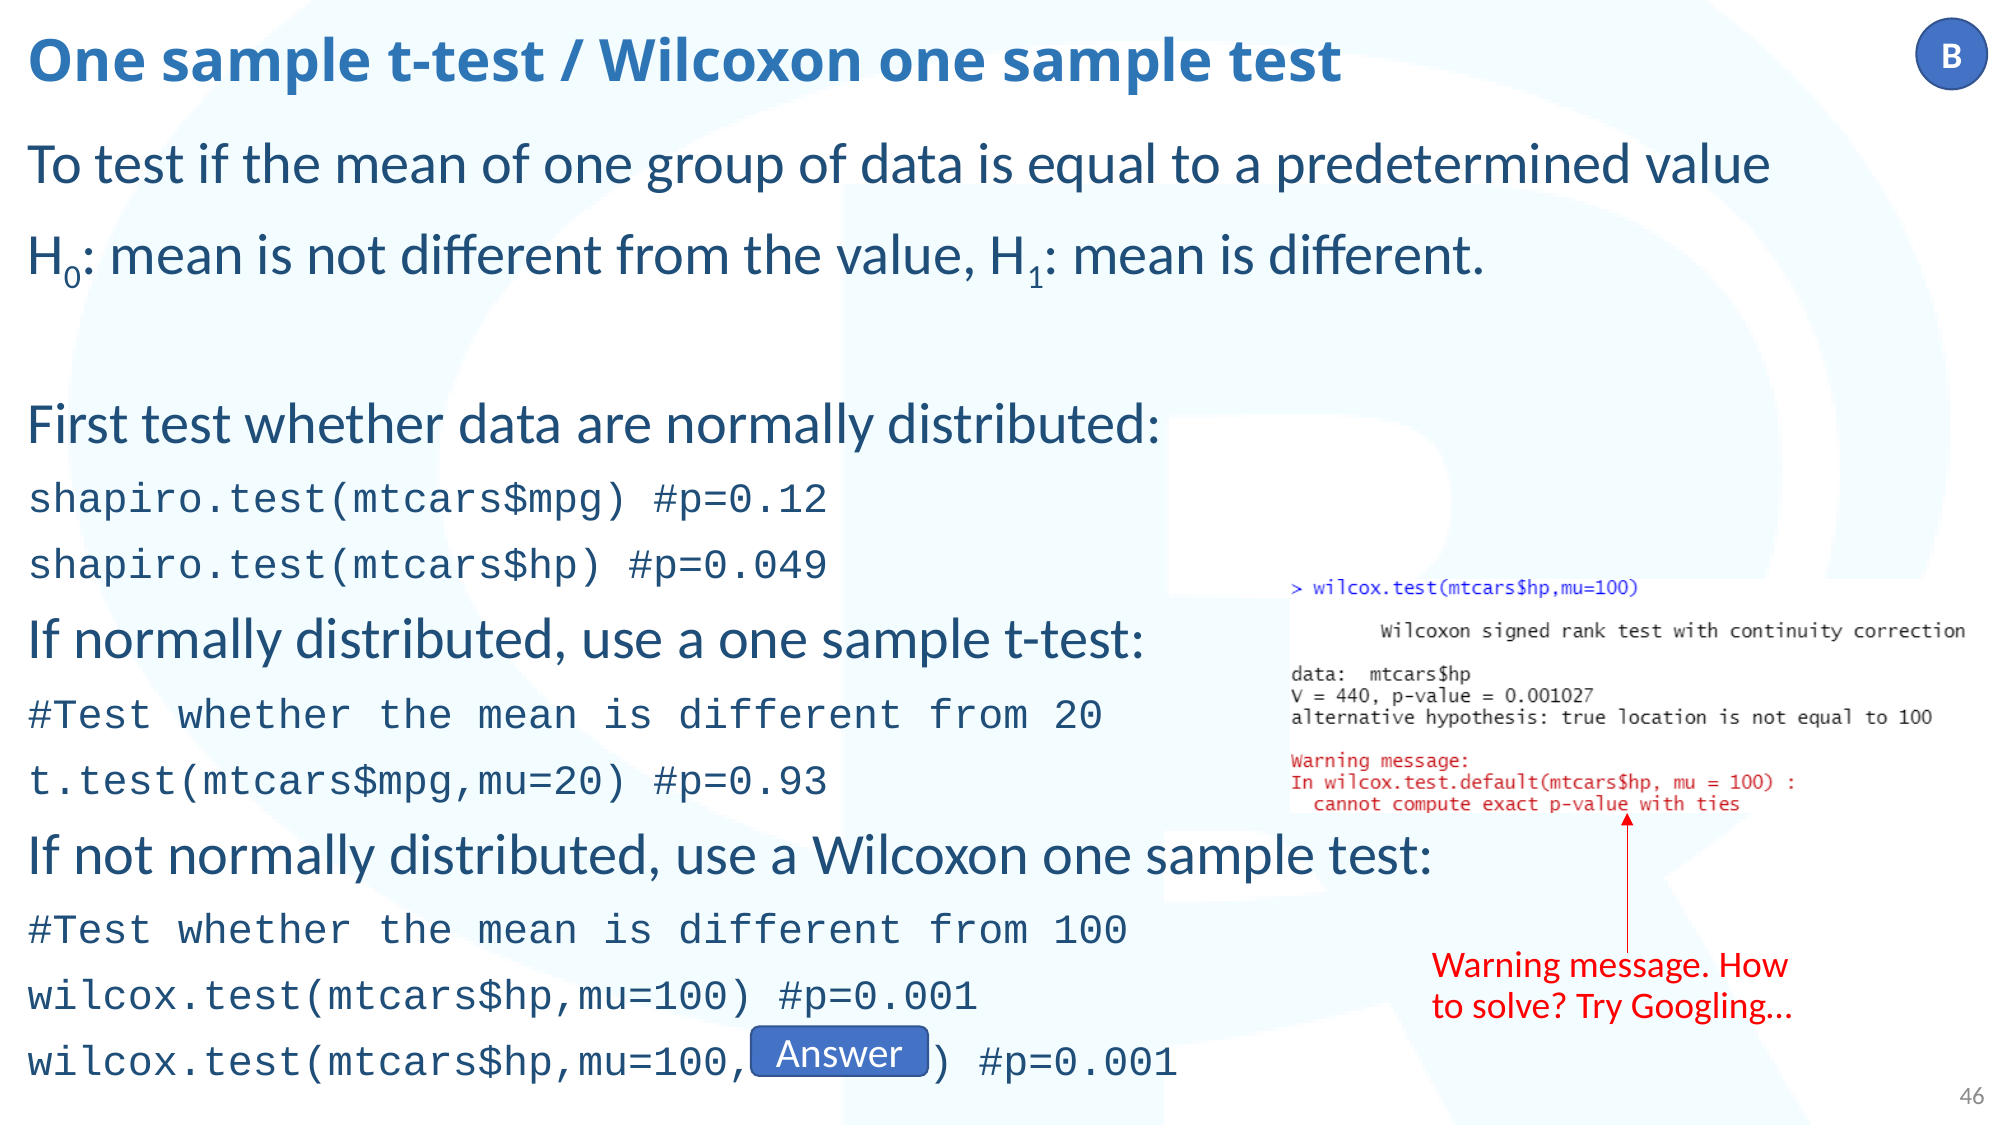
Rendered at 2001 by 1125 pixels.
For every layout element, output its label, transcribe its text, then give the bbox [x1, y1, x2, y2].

slide_number 46 [1550, 1065, 2000, 1125]
picture [1290, 579, 1988, 813]
list To test if the mean of one group of data is equal to a predetermined value H0: mean is not different from the value, H1: mean is different. First test whether data are normally distributed: shapiro.test(mtcars$mpg) #p=0.12 shapiro.test(mtcars$hp) #p=0.049 If normally distributed, use a one sample t-test: #Test whether the mean is different from 20 t.test(mtcars$mpg,mu=20) #p=0.93 If not normally distributed, use a Wilcoxon one sample test: #Test whether the mean is different from 100 wilcox.test(mtcars$hp,mu=100) #p=0.001 wilcox.test(mtcars$hp,mu=100,exact=F) #p=0.001 [12, 125, 1988, 1123]
text_box Answer [749, 1025, 930, 1077]
text_box Warning message. How to solve? Try Googling… [1416, 937, 1838, 1016]
text_box B [1915, 17, 1989, 91]
title One sample t-test / Wilcoxon one sample test [12, 17, 1988, 108]
